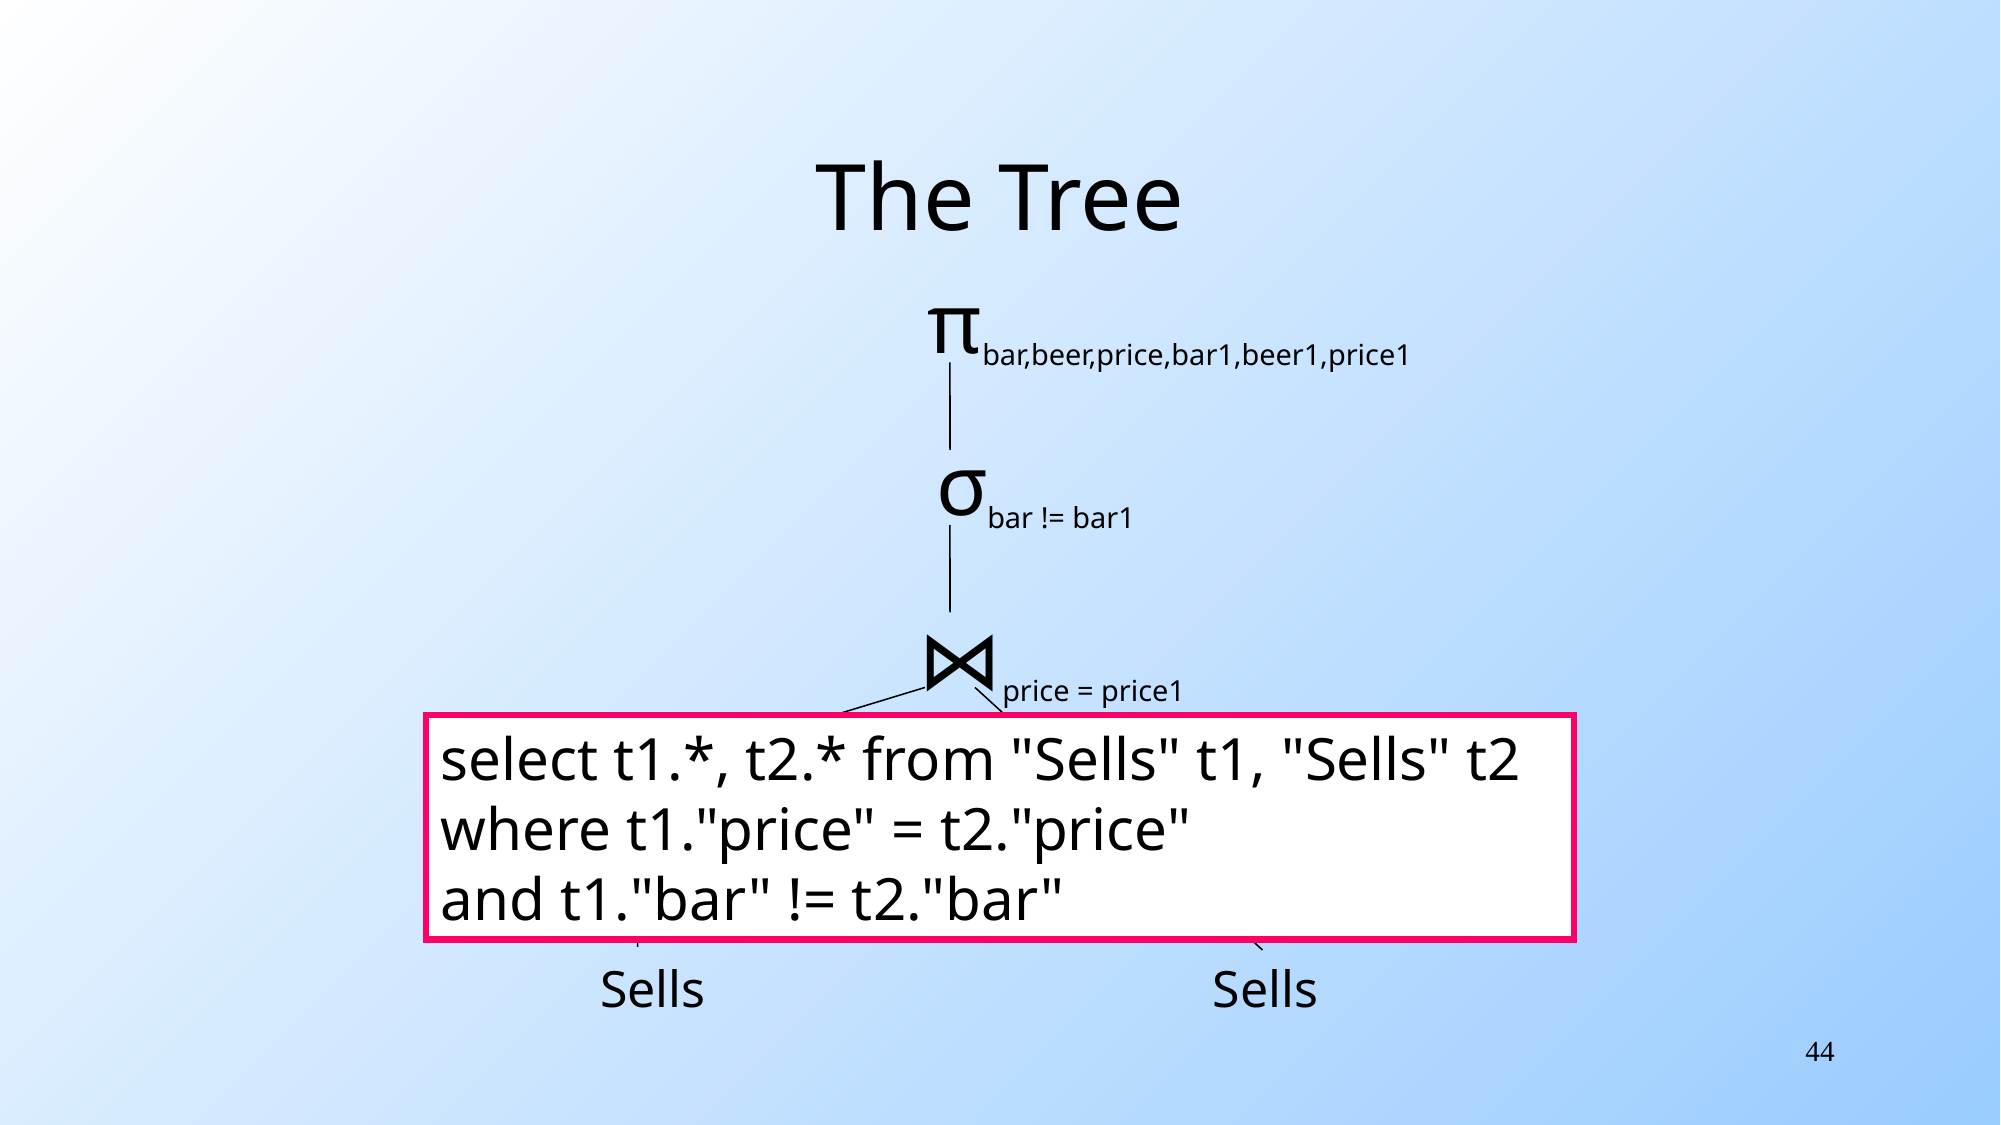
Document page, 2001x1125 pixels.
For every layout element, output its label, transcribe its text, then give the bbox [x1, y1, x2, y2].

slide_number 44 [1433, 1024, 1851, 1101]
text_box σbar != bar1 [921, 424, 1150, 542]
text_box Sells [585, 949, 721, 1025]
text_box Sells [1197, 949, 1334, 1025]
text_box ⋈price = price1 [904, 598, 1201, 714]
title The Tree [150, 99, 1850, 288]
text_box select t1.*, t2.* from "Sells" t1, "Sells" t2 where t1."price" = t2."price" and t1."bar" != t2."bar" [425, 714, 1575, 940]
text_box πbar,beer,price,bar1,beer1,price1 [912, 262, 1428, 379]
